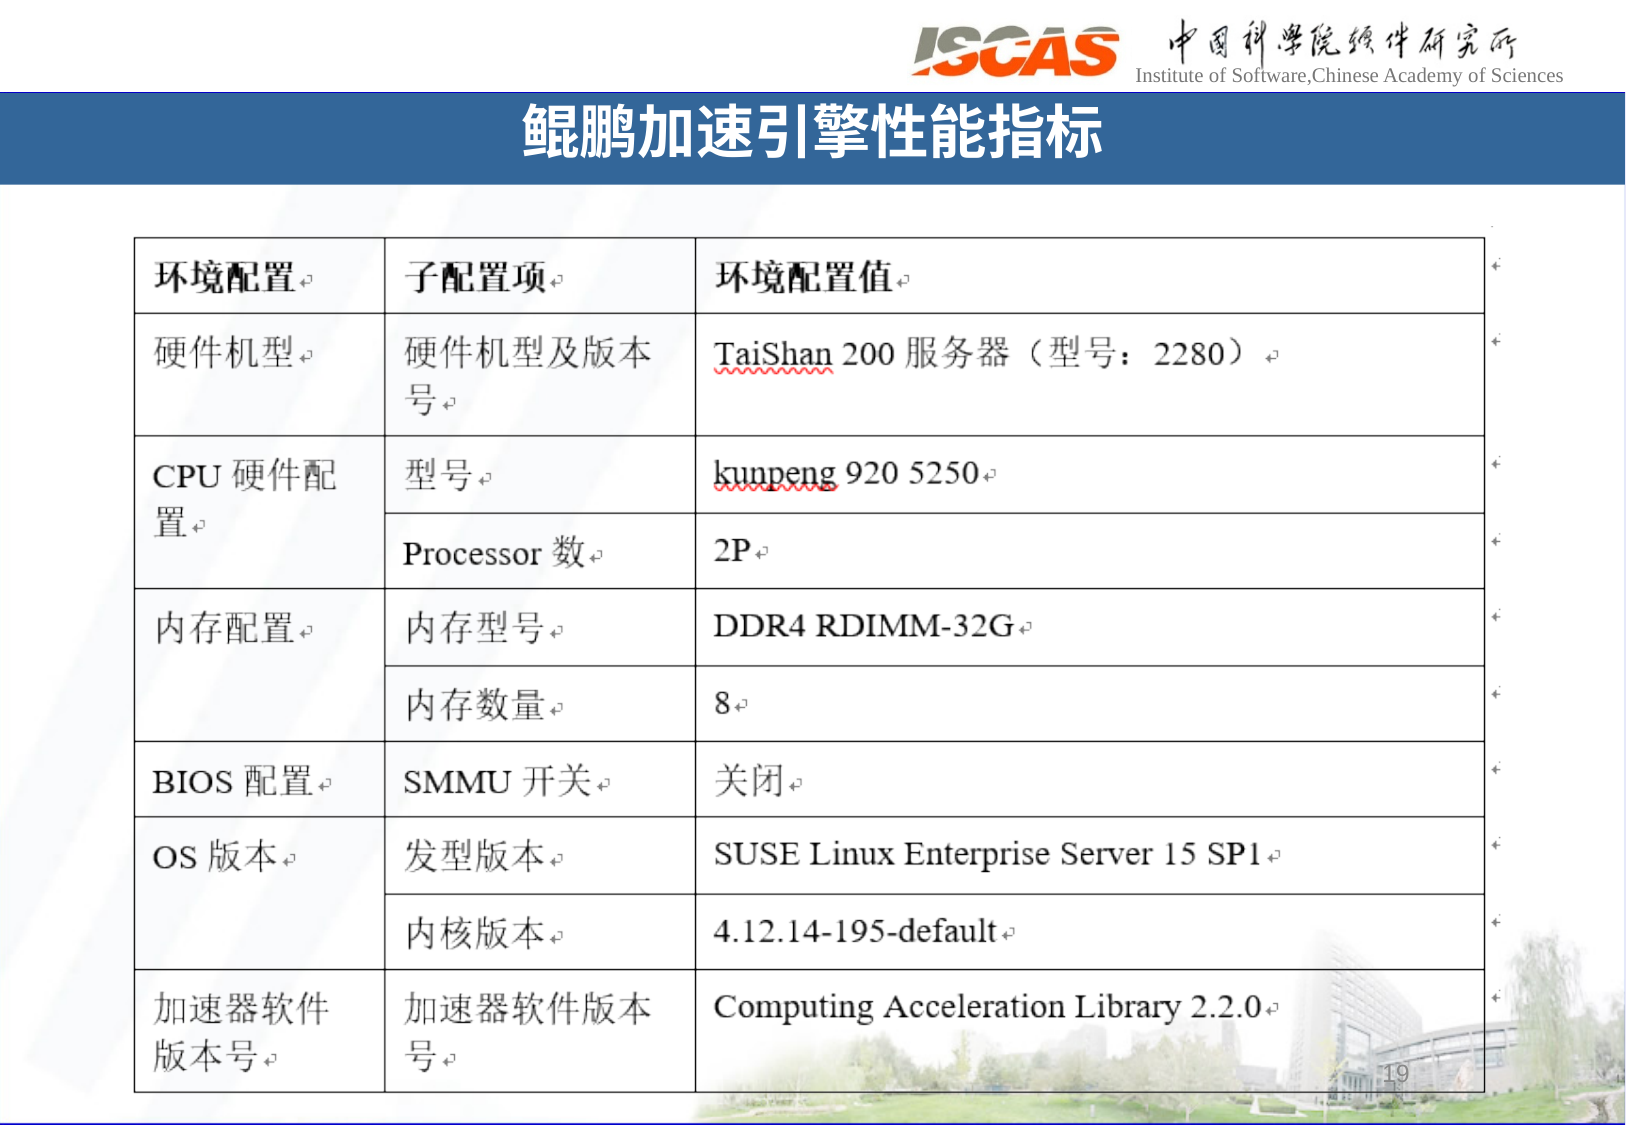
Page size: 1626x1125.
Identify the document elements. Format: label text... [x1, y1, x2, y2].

picture [1166, 15, 1519, 71]
picture [907, 18, 1132, 87]
picture [0, 92, 1626, 1125]
text_box 鲲鹏加速引擎性能指标 [0, 93, 1625, 185]
